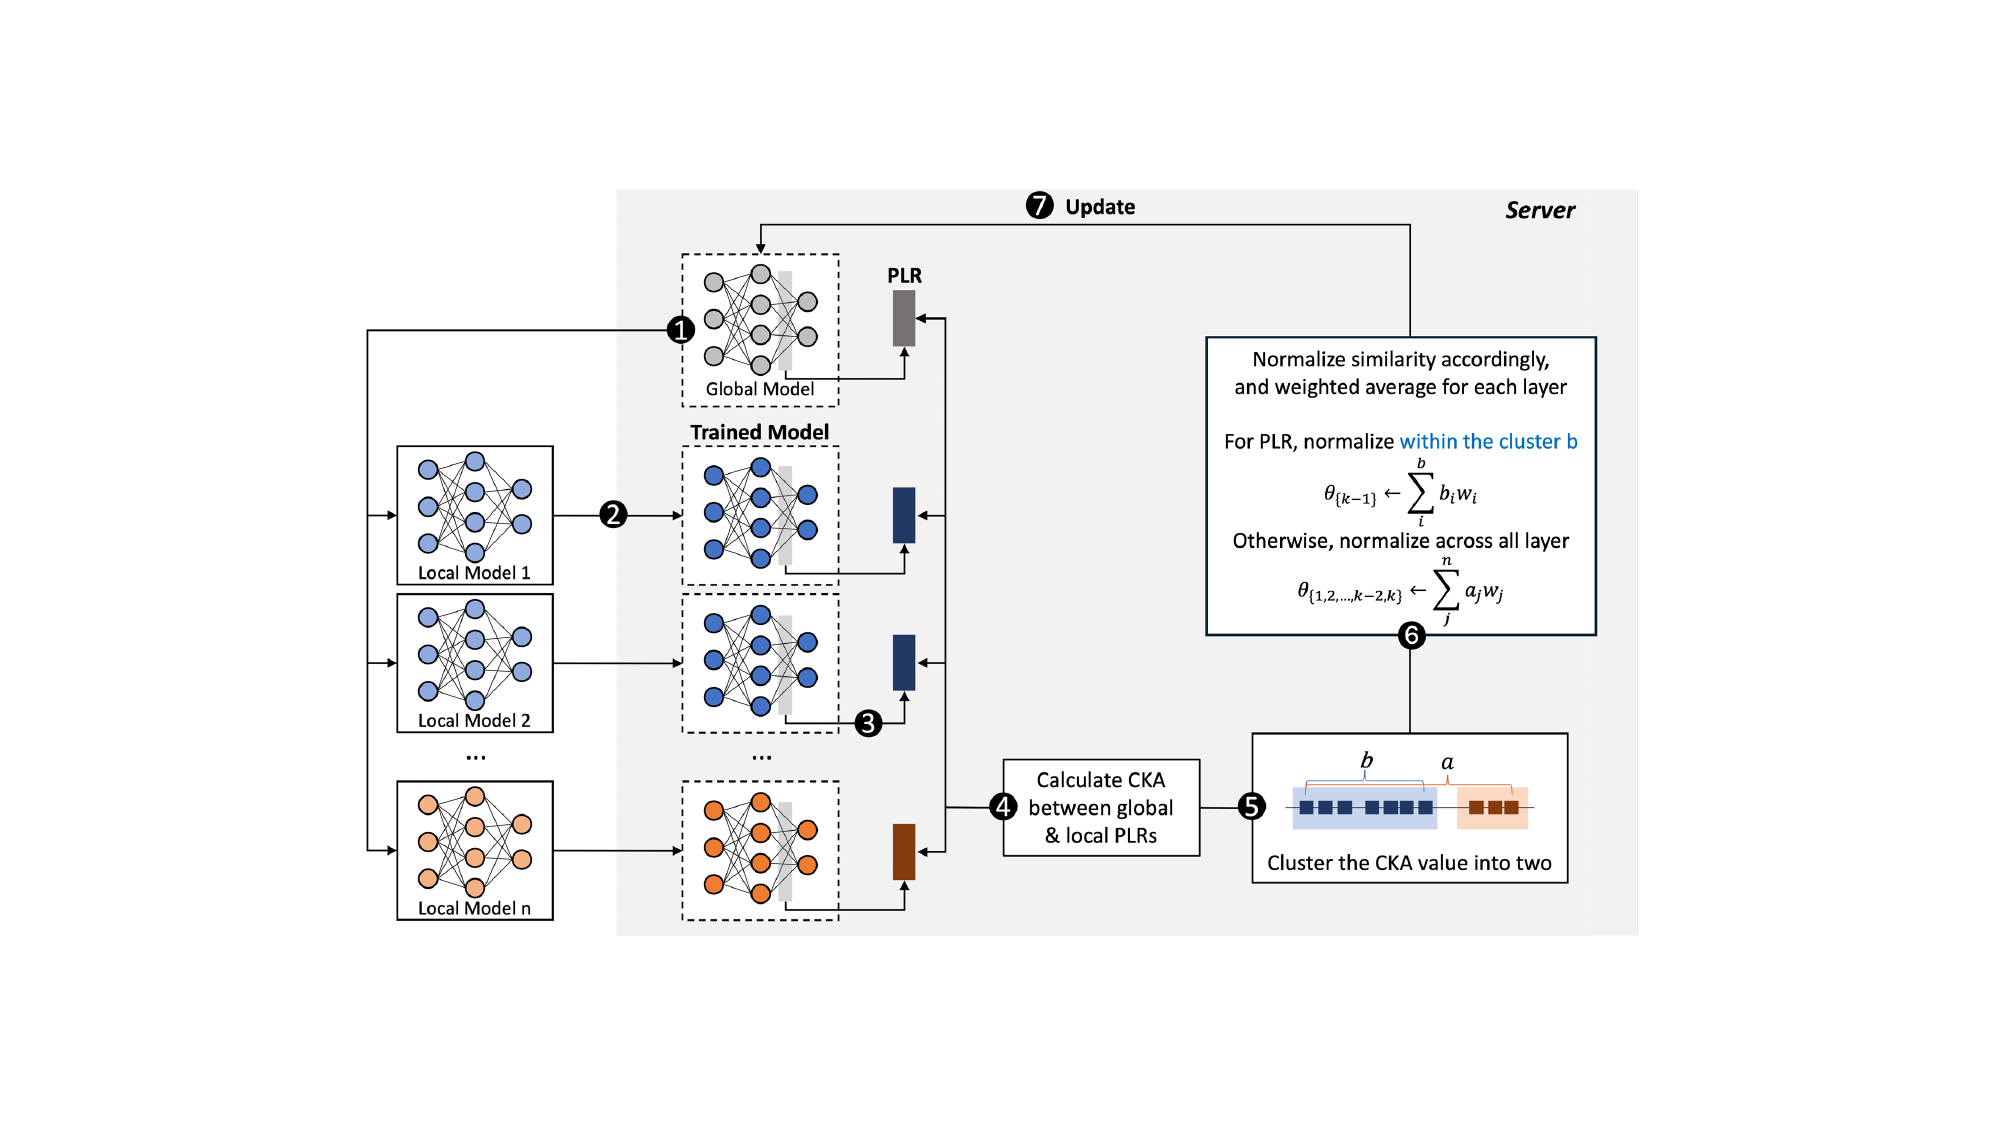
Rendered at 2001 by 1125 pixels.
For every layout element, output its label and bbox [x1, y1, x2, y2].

picture [361, 189, 1638, 936]
